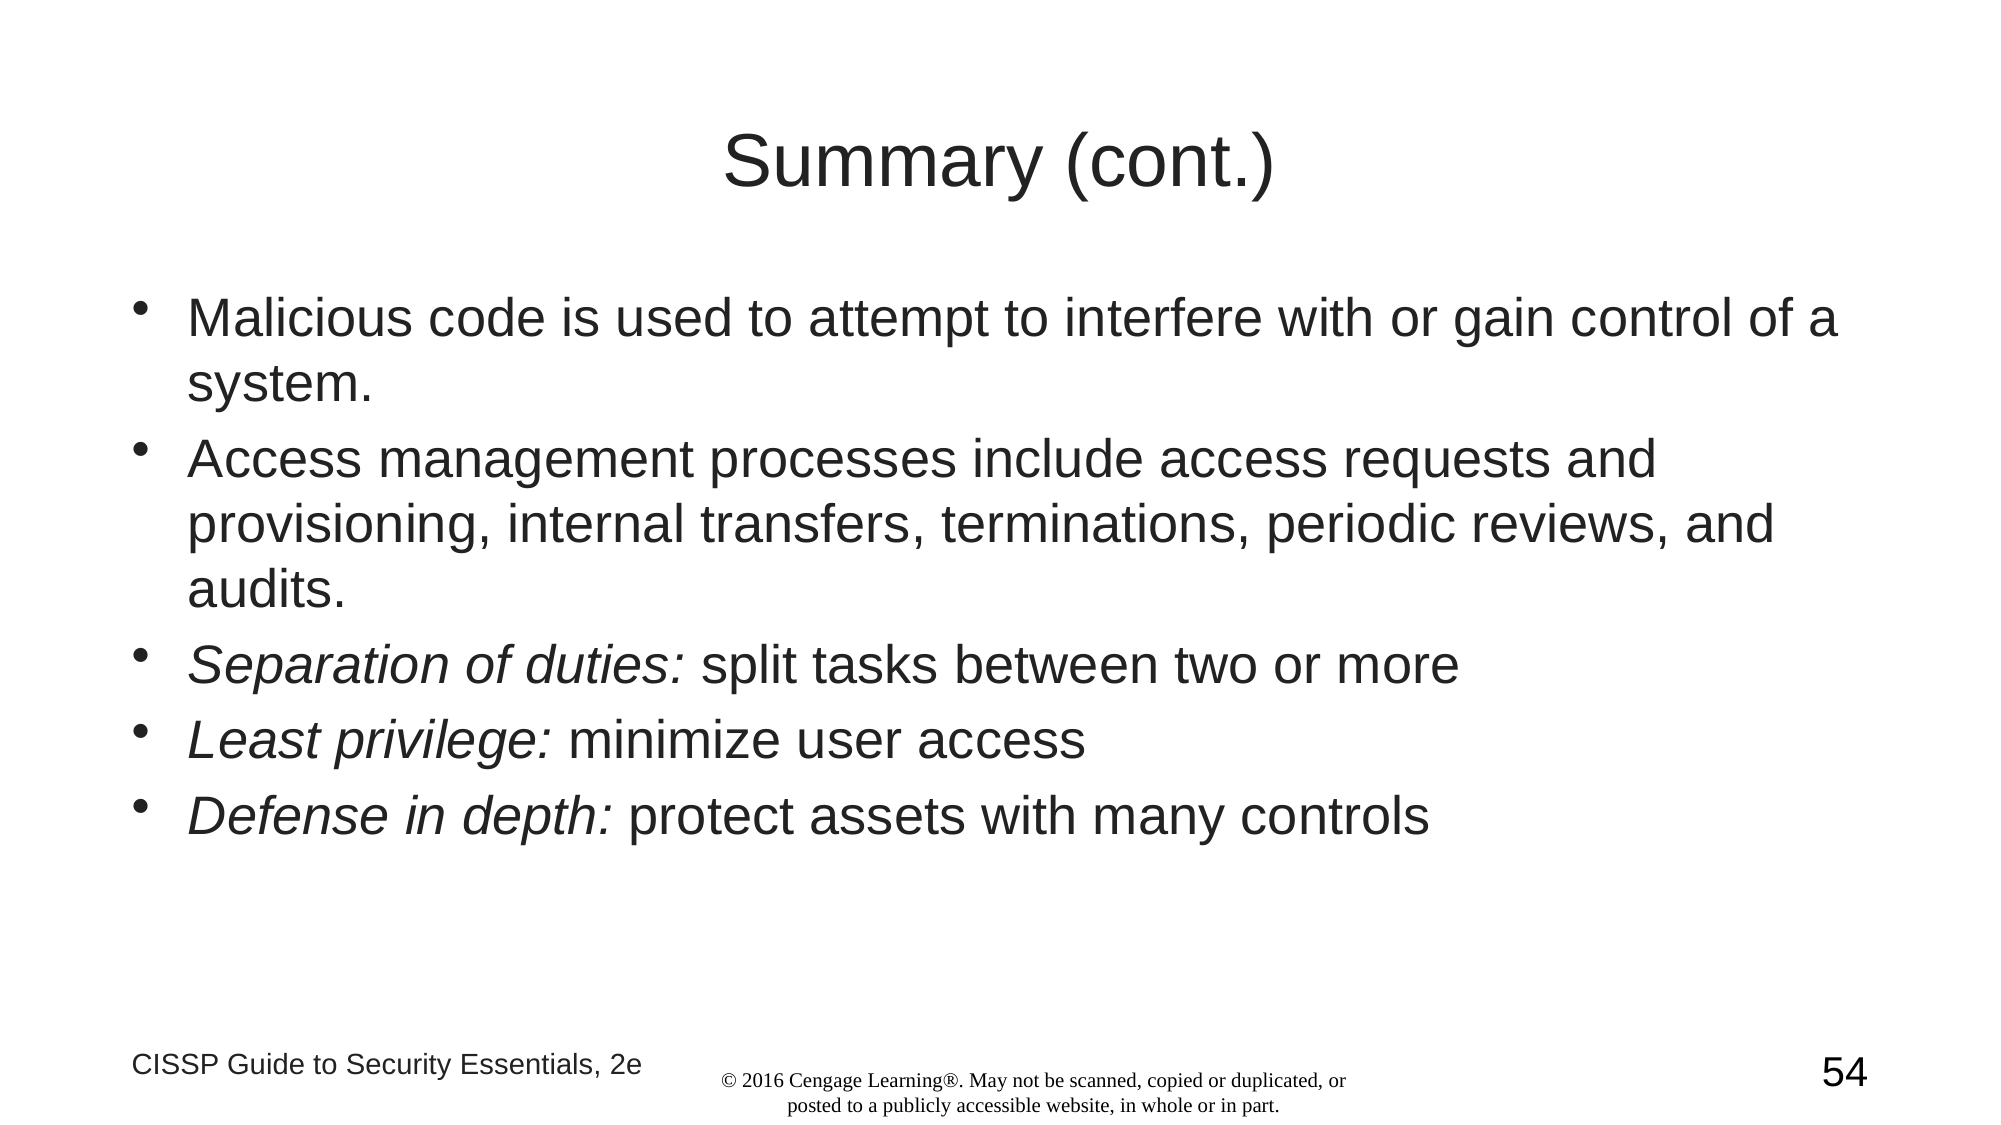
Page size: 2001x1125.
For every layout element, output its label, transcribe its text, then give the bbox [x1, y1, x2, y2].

title Summary (cont.) [116, 62, 1884, 250]
list Malicious code is used to attempt to interfere with or gain control of a system. Access management processes include access requests and provisioning, internal transfers, terminations, periodic reviews, and audits. Separation of duties: split tasks between two or more Least privilege: minimize user access Defense in depth: protect assets with many controls [116, 275, 1884, 1025]
footer CISSP Guide to Security Essentials, 2e [116, 1037, 1251, 1101]
text_box © 2016 Cengage Learning®. May not be scanned, copied or duplicated, or posted to a publicly accessible website, in whole or in part. [677, 1059, 1390, 1125]
slide_number 54 [1766, 1037, 1884, 1101]
